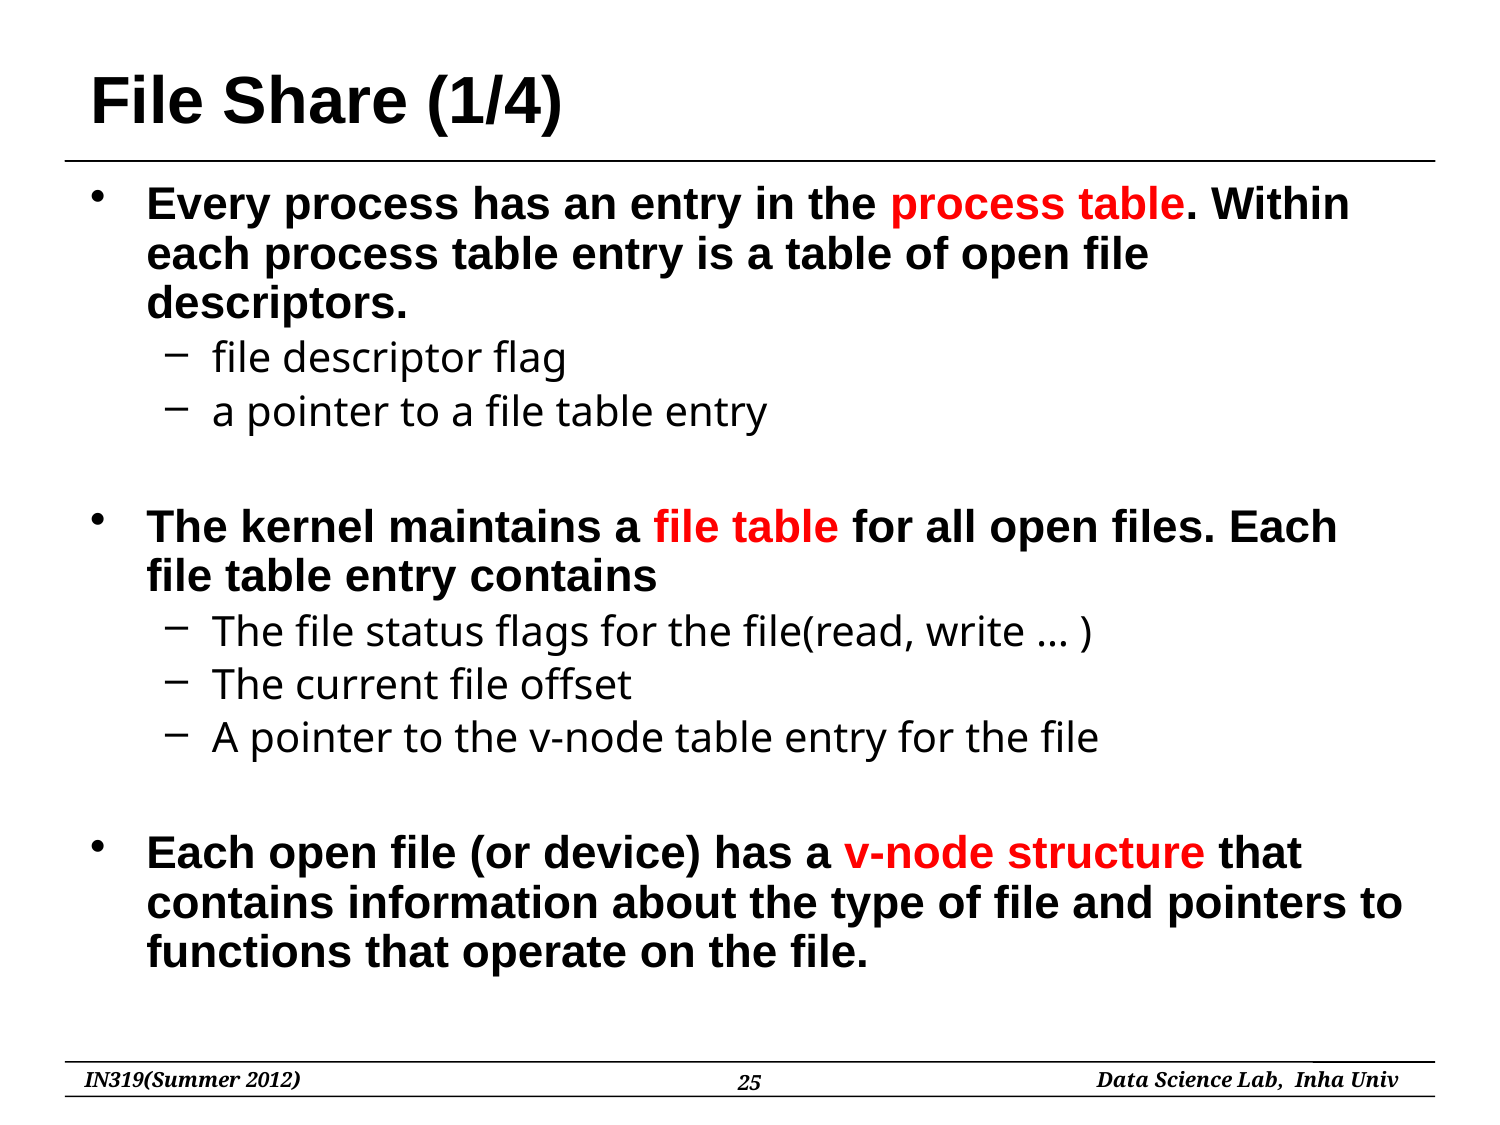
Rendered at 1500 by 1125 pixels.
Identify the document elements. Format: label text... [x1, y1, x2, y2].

slide_number 25 [574, 1061, 925, 1109]
list Every process has an entry in the process table. Within each process table entry is a table of open file descriptors. file descriptor flag a pointer to a file table entry The kernel maintains a file table for all open files. Each file table entry contains The file status flags for the file(read, write … ) The current file offset A pointer to the v-node table entry for the file Each open file (or device) has a v-node structure that contains information about the type of file and pointers to functions that operate on the file. [74, 172, 1426, 1071]
title File Share (1/4) [74, 44, 1426, 150]
